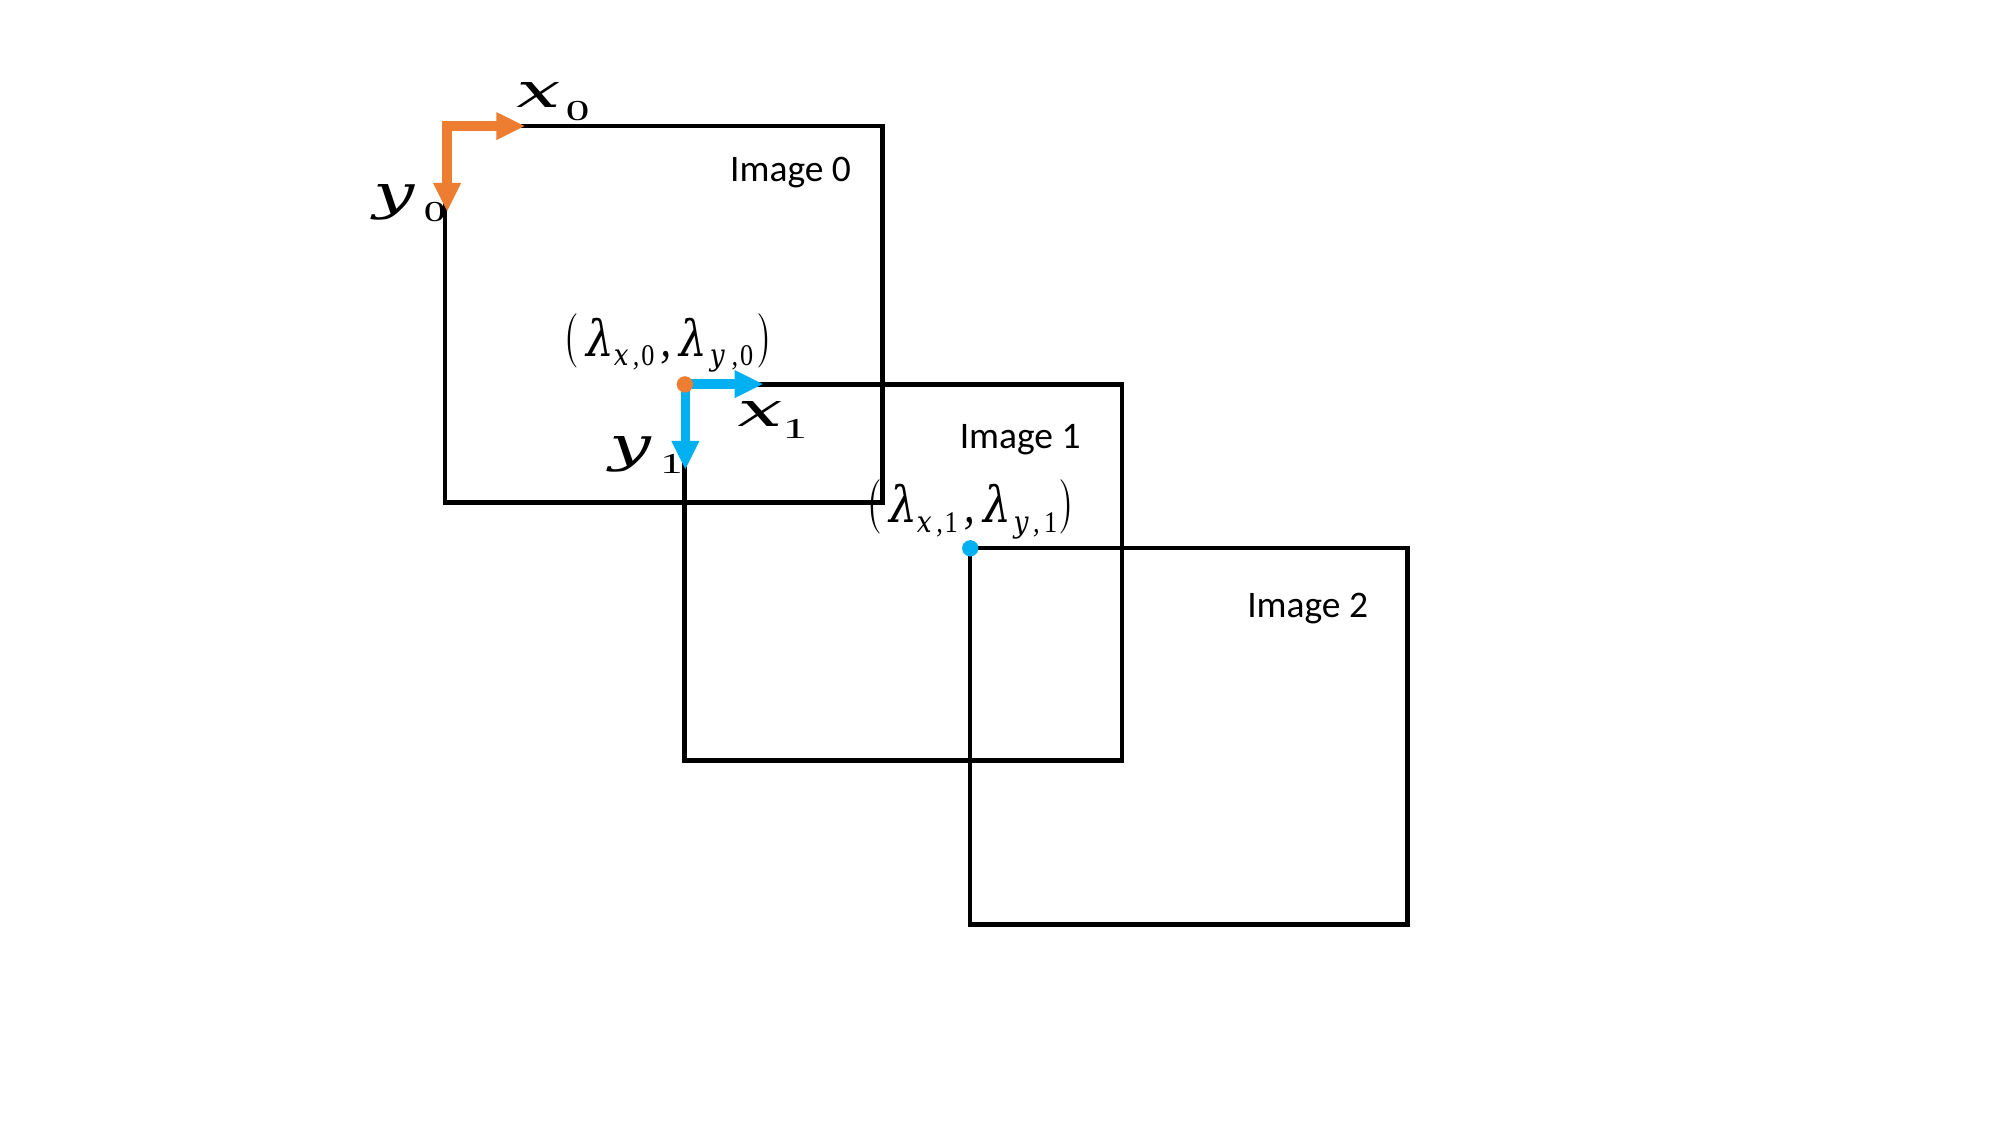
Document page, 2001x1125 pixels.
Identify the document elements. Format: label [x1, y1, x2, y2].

text_box [368, 65, 1408, 925]
